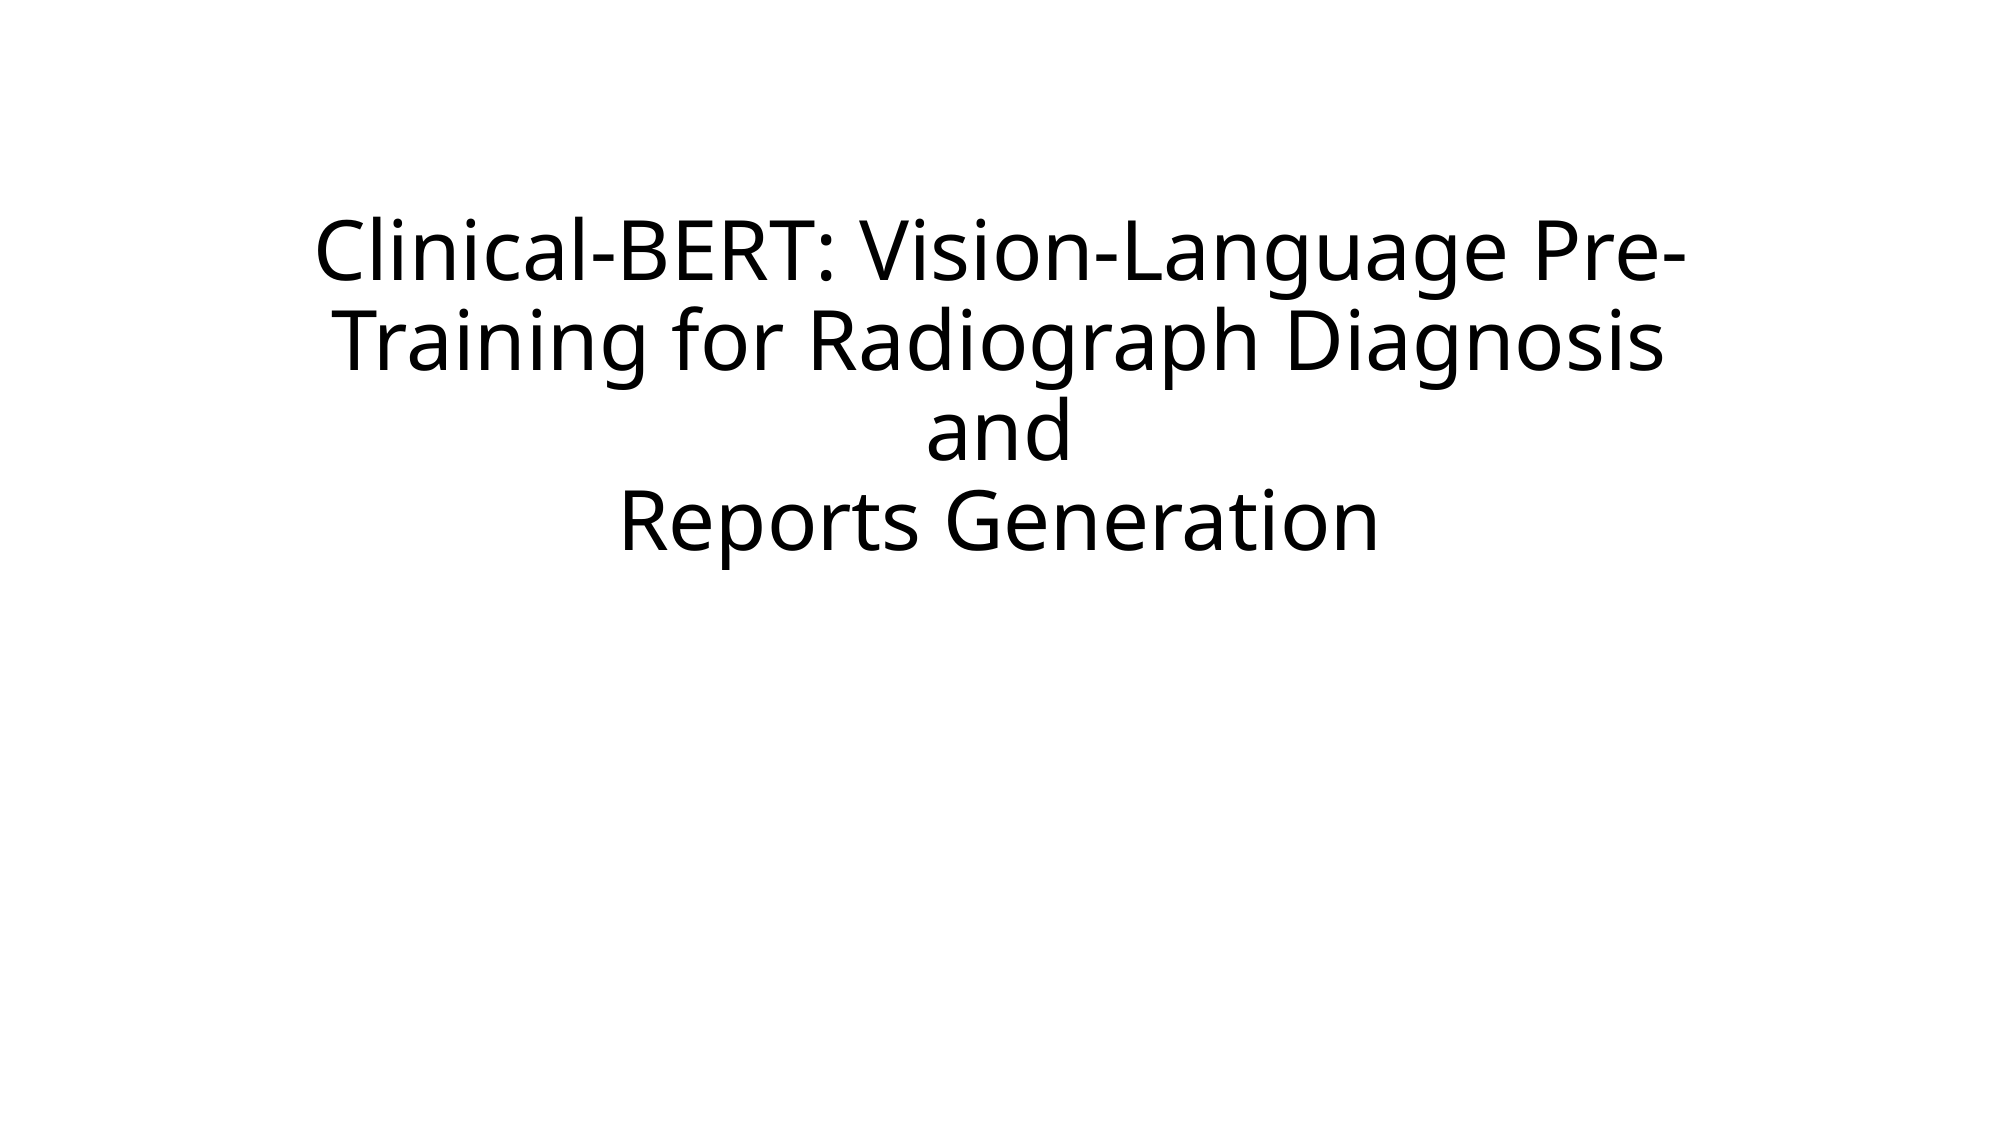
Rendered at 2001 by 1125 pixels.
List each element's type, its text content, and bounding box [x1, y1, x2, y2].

title Clinical-BERT: Vision-Language Pre-Training for Radiograph Diagnosis and Reports Generation [249, 184, 1750, 576]
